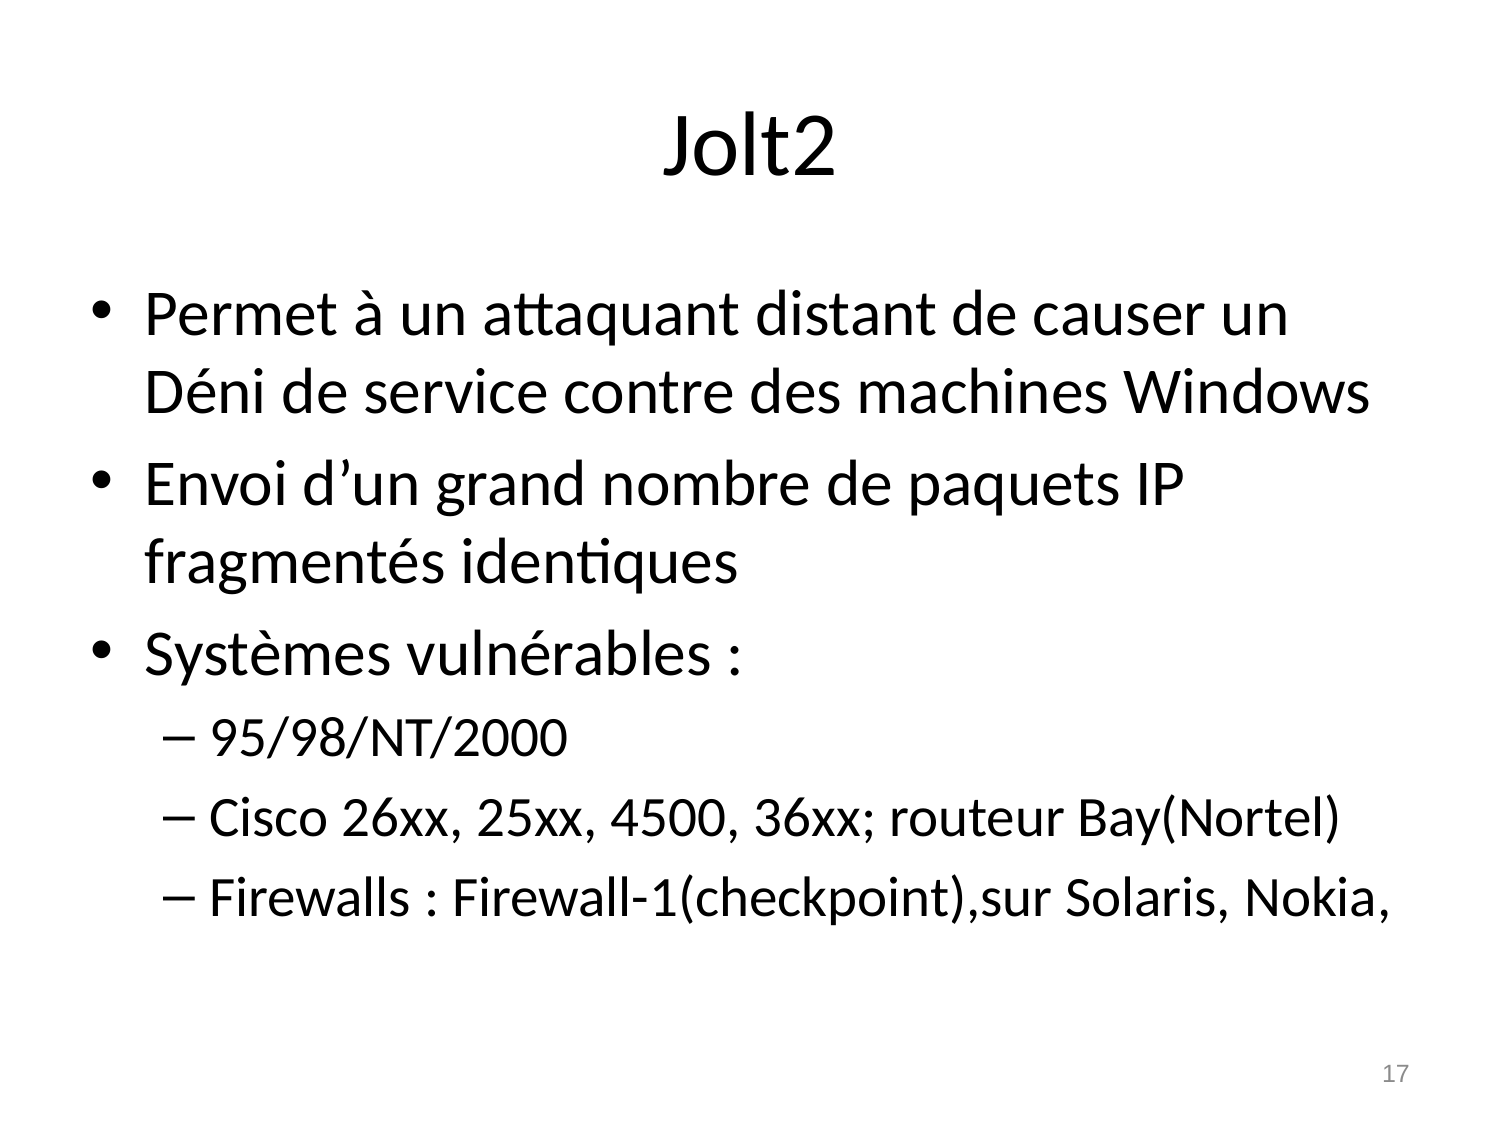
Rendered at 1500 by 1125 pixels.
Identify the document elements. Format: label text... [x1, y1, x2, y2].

title Jolt2 [75, 45, 1425, 233]
list Permet à un attaquant distant de causer un Déni de service contre des machines Windows Envoi d’un grand nombre de paquets IP fragmentés identiques Systèmes vulnérables : 95/98/NT/2000 Cisco 26xx, 25xx, 4500, 36xx; routeur Bay(Nortel) Firewalls : Firewall-1(checkpoint),sur Solaris, Nokia, [75, 262, 1425, 1005]
slide_number 17 [1074, 1042, 1425, 1103]
